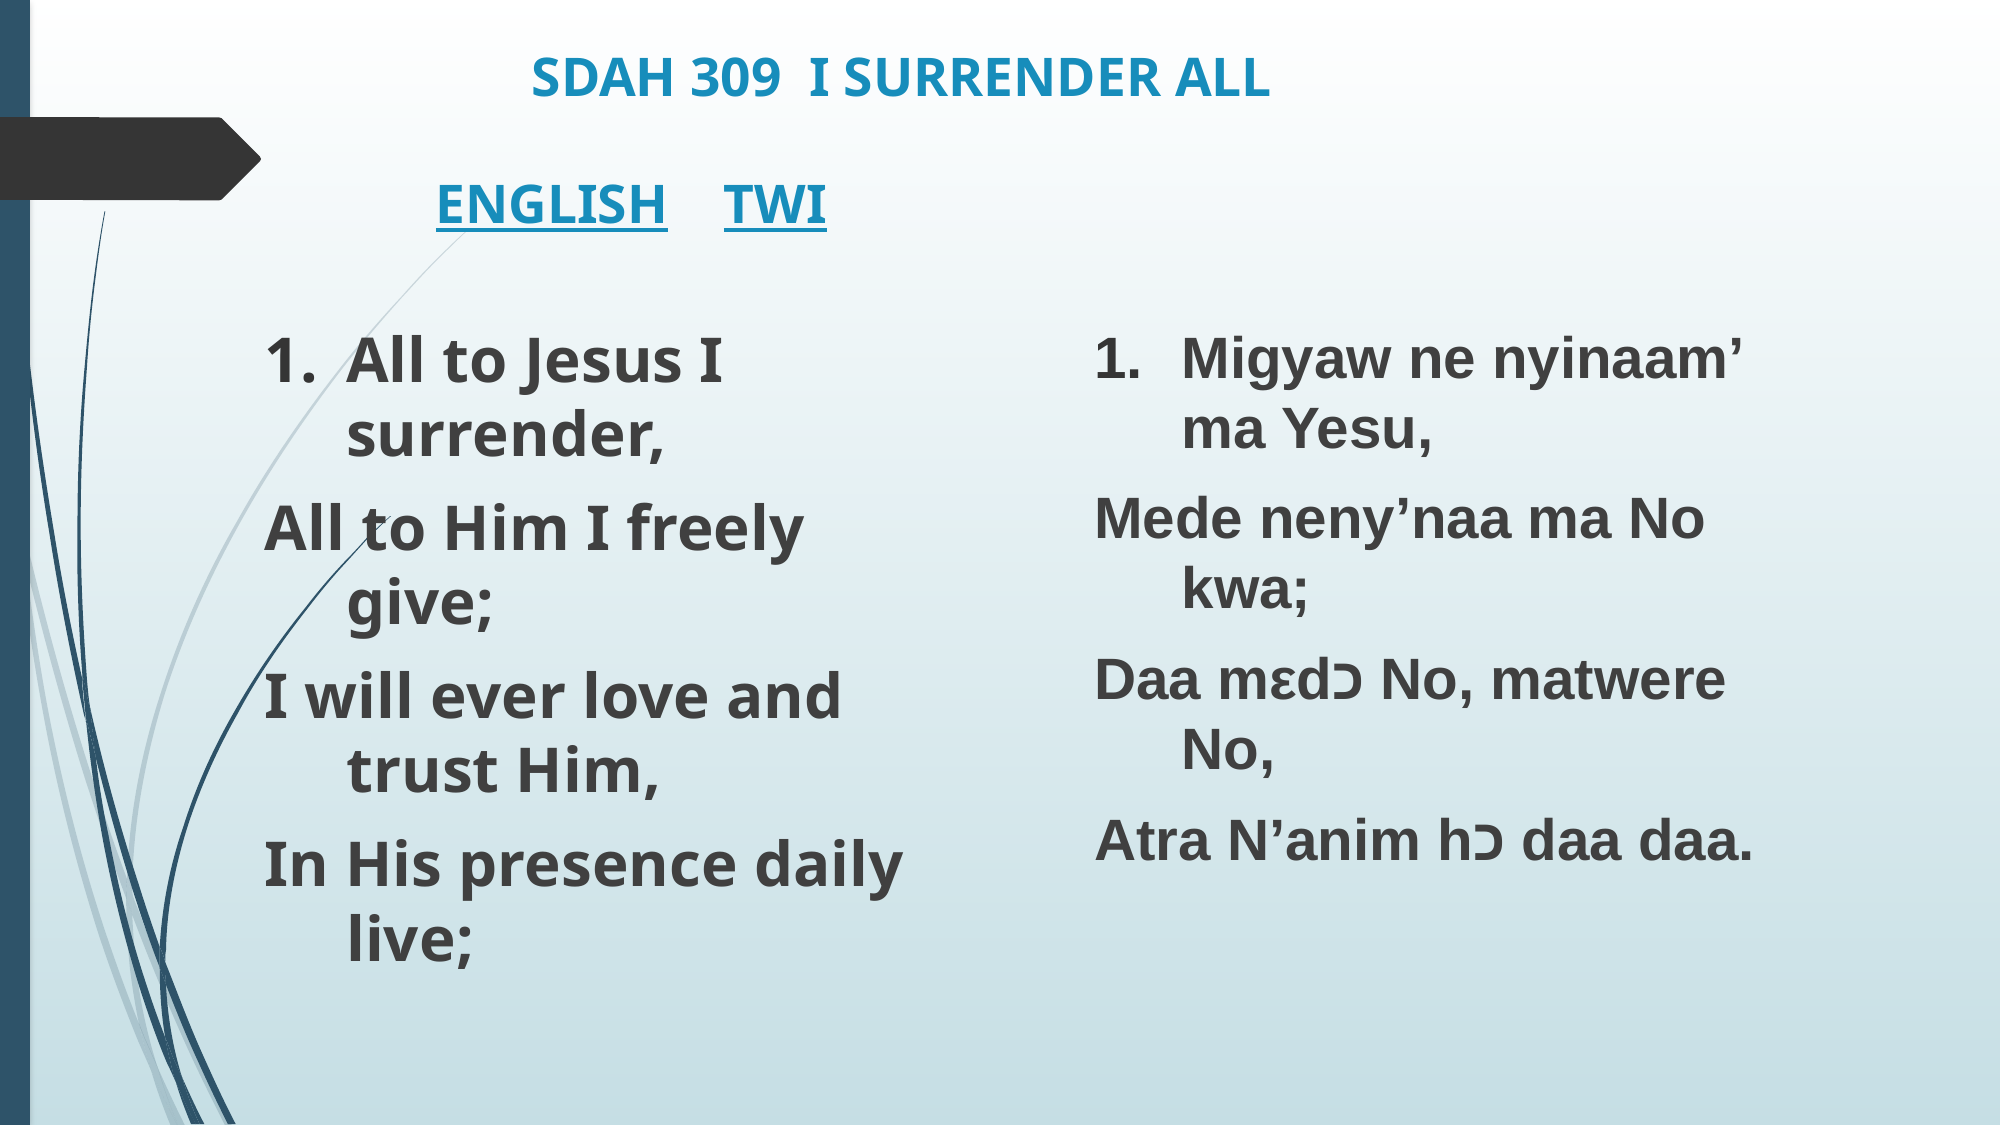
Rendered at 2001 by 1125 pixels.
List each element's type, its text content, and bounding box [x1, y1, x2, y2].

title SDAH 309 I SURRENDER ALL ENGLISH TWI [420, 35, 1883, 246]
list All to Jesus I surrender, All to Him I freely give; I will ever love and trust Him, In His presence daily live; [249, 312, 973, 988]
list Migyaw ne nyinaam’ ma Yesu, Mede neny’naa ma No kwa; Daa mεdכ No, matwere No, Atra N’anim hכ daa daa. [1079, 312, 1843, 988]
